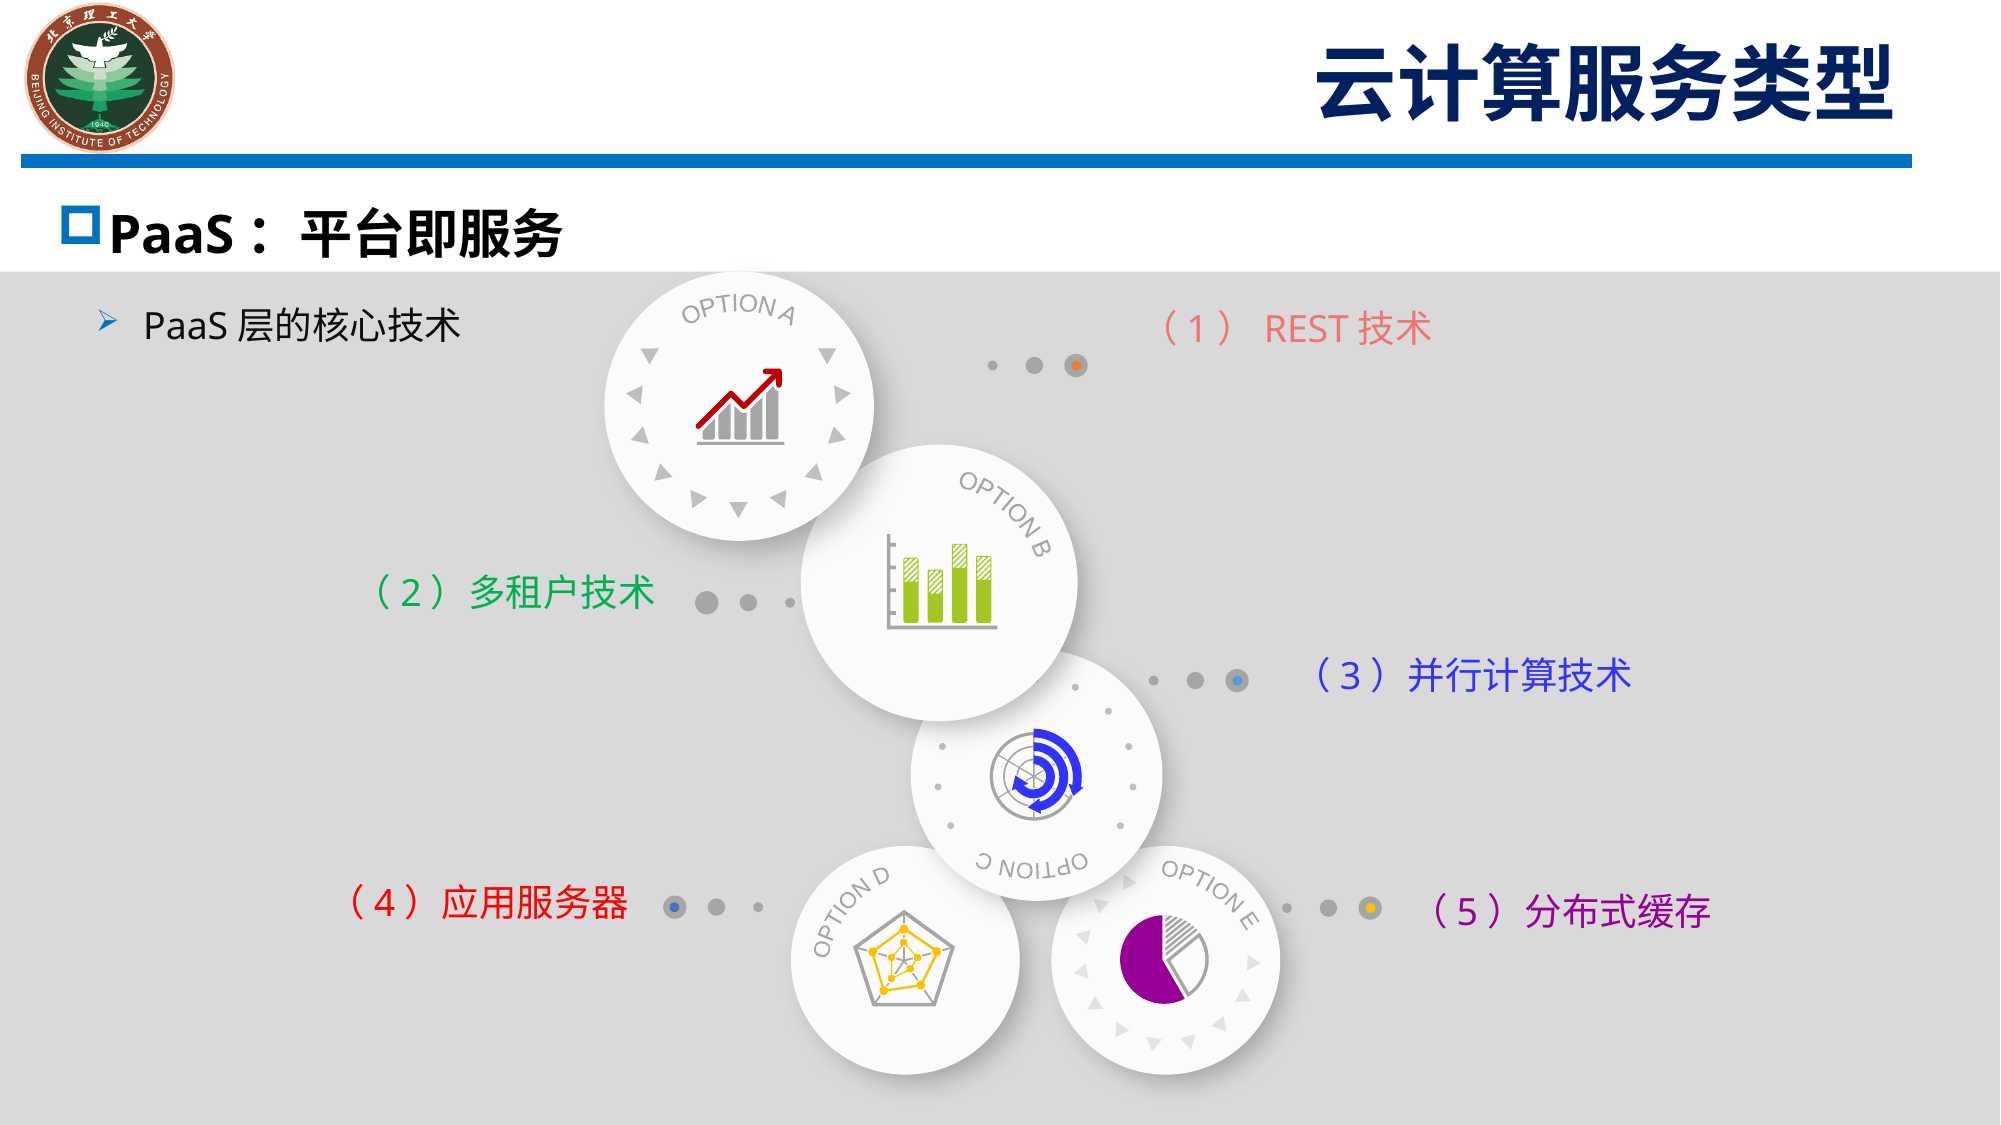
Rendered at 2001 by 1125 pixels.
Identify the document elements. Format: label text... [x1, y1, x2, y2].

text_box （3）并行计算技术 [1278, 644, 1775, 705]
list PaaS层的核心技术 [605, 258, 1844, 344]
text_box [910, 649, 1163, 901]
list PaaS层的核心技术 [81, 279, 604, 344]
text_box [663, 895, 764, 919]
text_box PaaS：平台即服务 [41, 185, 605, 279]
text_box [800, 444, 1078, 722]
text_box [987, 353, 1088, 378]
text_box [695, 591, 795, 615]
text_box （2）多租户技术 [200, 561, 671, 622]
text_box [0, 271, 2000, 1125]
text_box （4）应用服务器 [125, 871, 645, 932]
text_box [790, 845, 1020, 1075]
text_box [1148, 668, 1249, 693]
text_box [21, 0, 1912, 167]
text_box （1）REST技术 [1125, 297, 1614, 358]
text_box （5）分布式缓存 [1395, 880, 1875, 941]
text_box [1281, 896, 1382, 920]
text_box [1051, 845, 1281, 1075]
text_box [604, 271, 874, 541]
